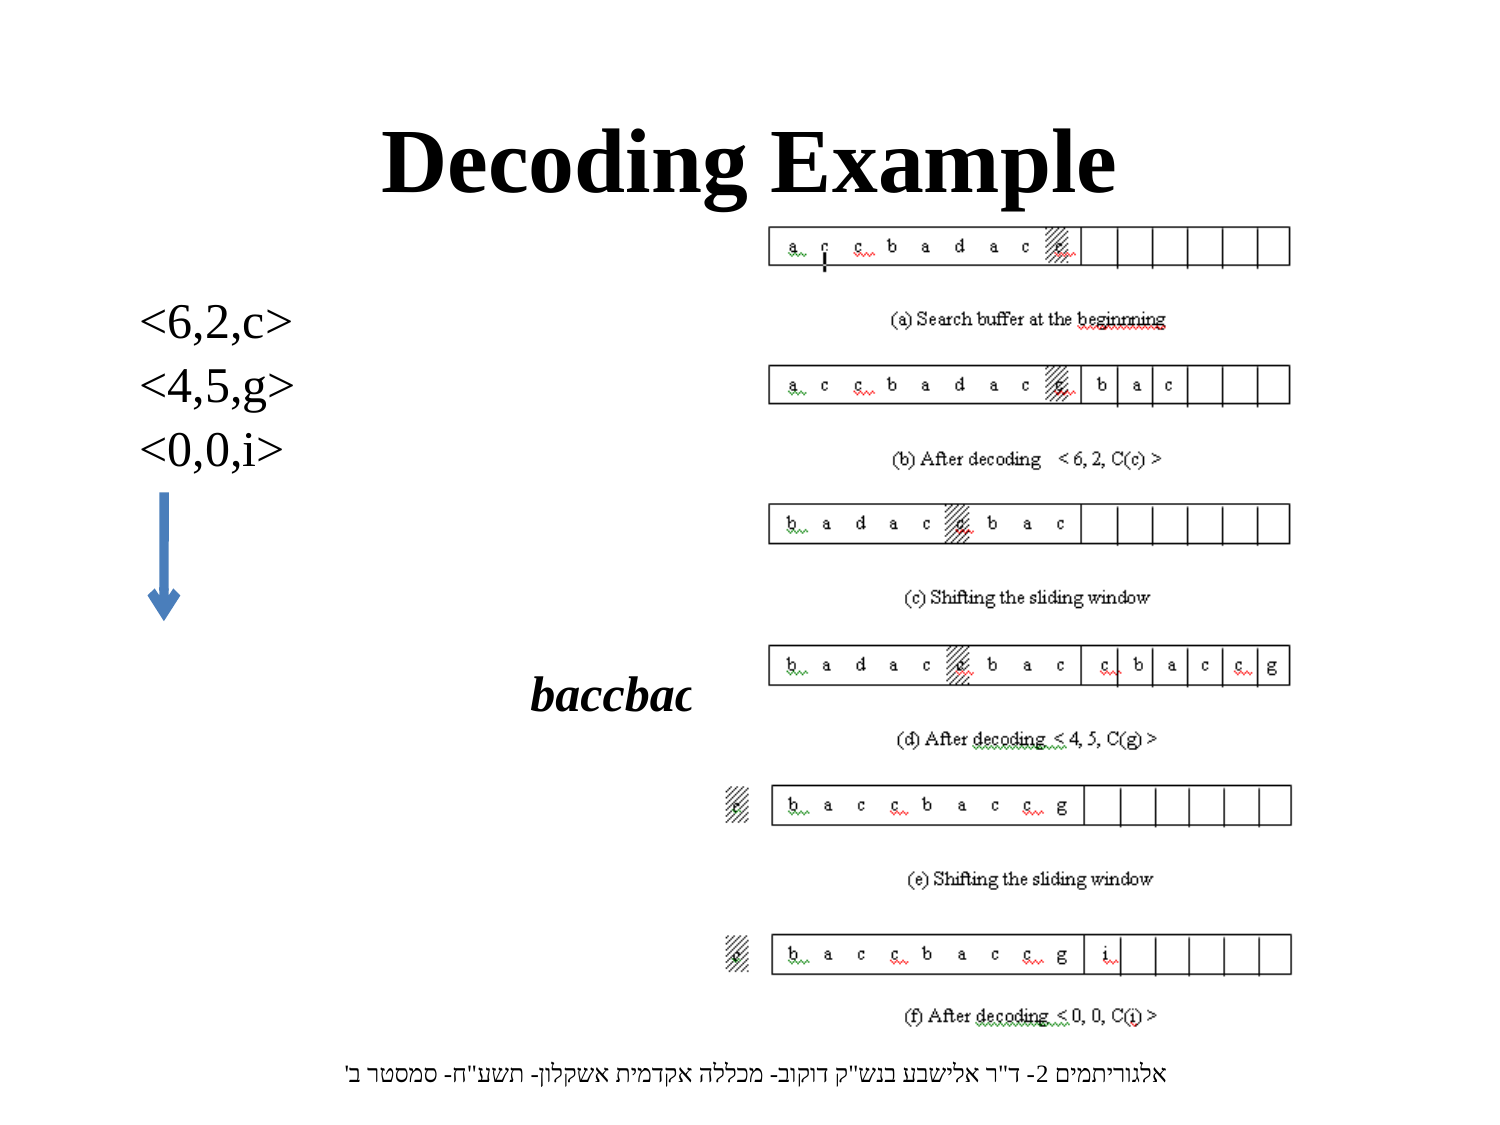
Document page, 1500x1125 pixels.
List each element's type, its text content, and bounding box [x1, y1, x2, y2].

footer אלגוריתמים 2- ד"ר אלישבע בנש"ק דוקוב- מכללה אקדמית אשקלון- תשע"ח- סמסטר ב' [304, 1042, 1207, 1103]
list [691, 219, 1353, 1049]
title Decoding Example [49, 62, 1451, 250]
list <6,2,c> <4,5,g> <0,0,i> baccbaccgi [49, 287, 686, 988]
